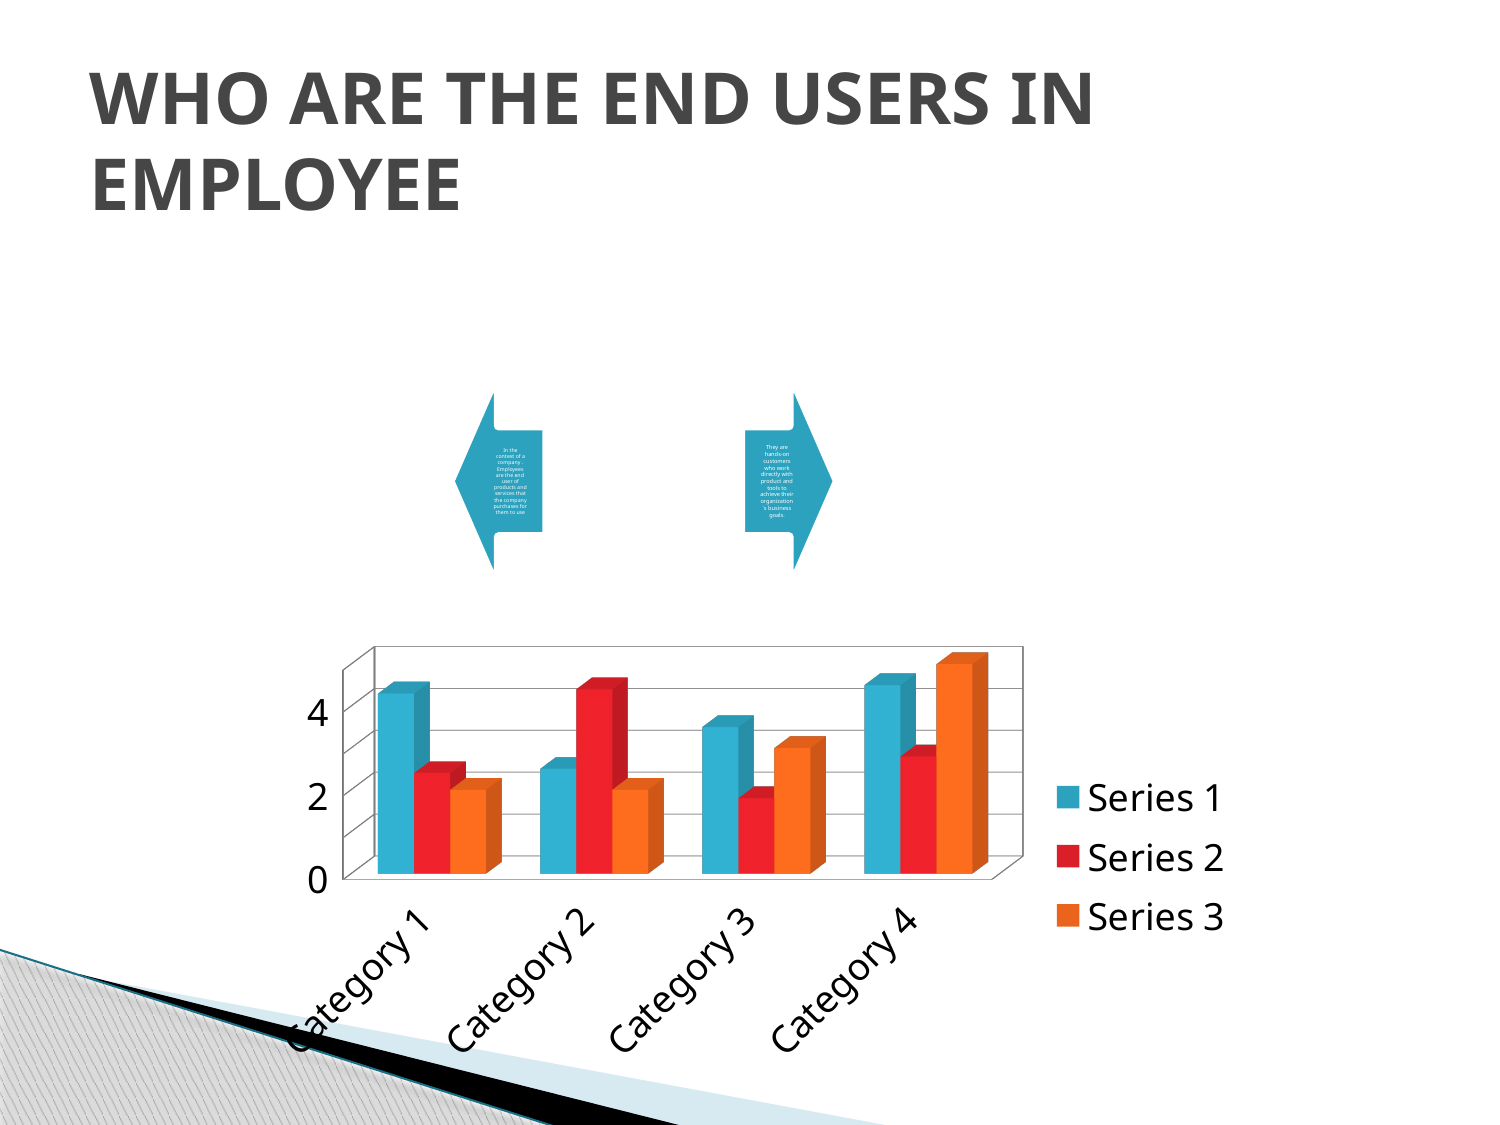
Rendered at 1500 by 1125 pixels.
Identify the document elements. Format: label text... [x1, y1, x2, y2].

title WHO ARE THE END USERS IN EMPLOYEE [75, 45, 1425, 233]
chart [249, 637, 1251, 1076]
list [199, 287, 1088, 676]
